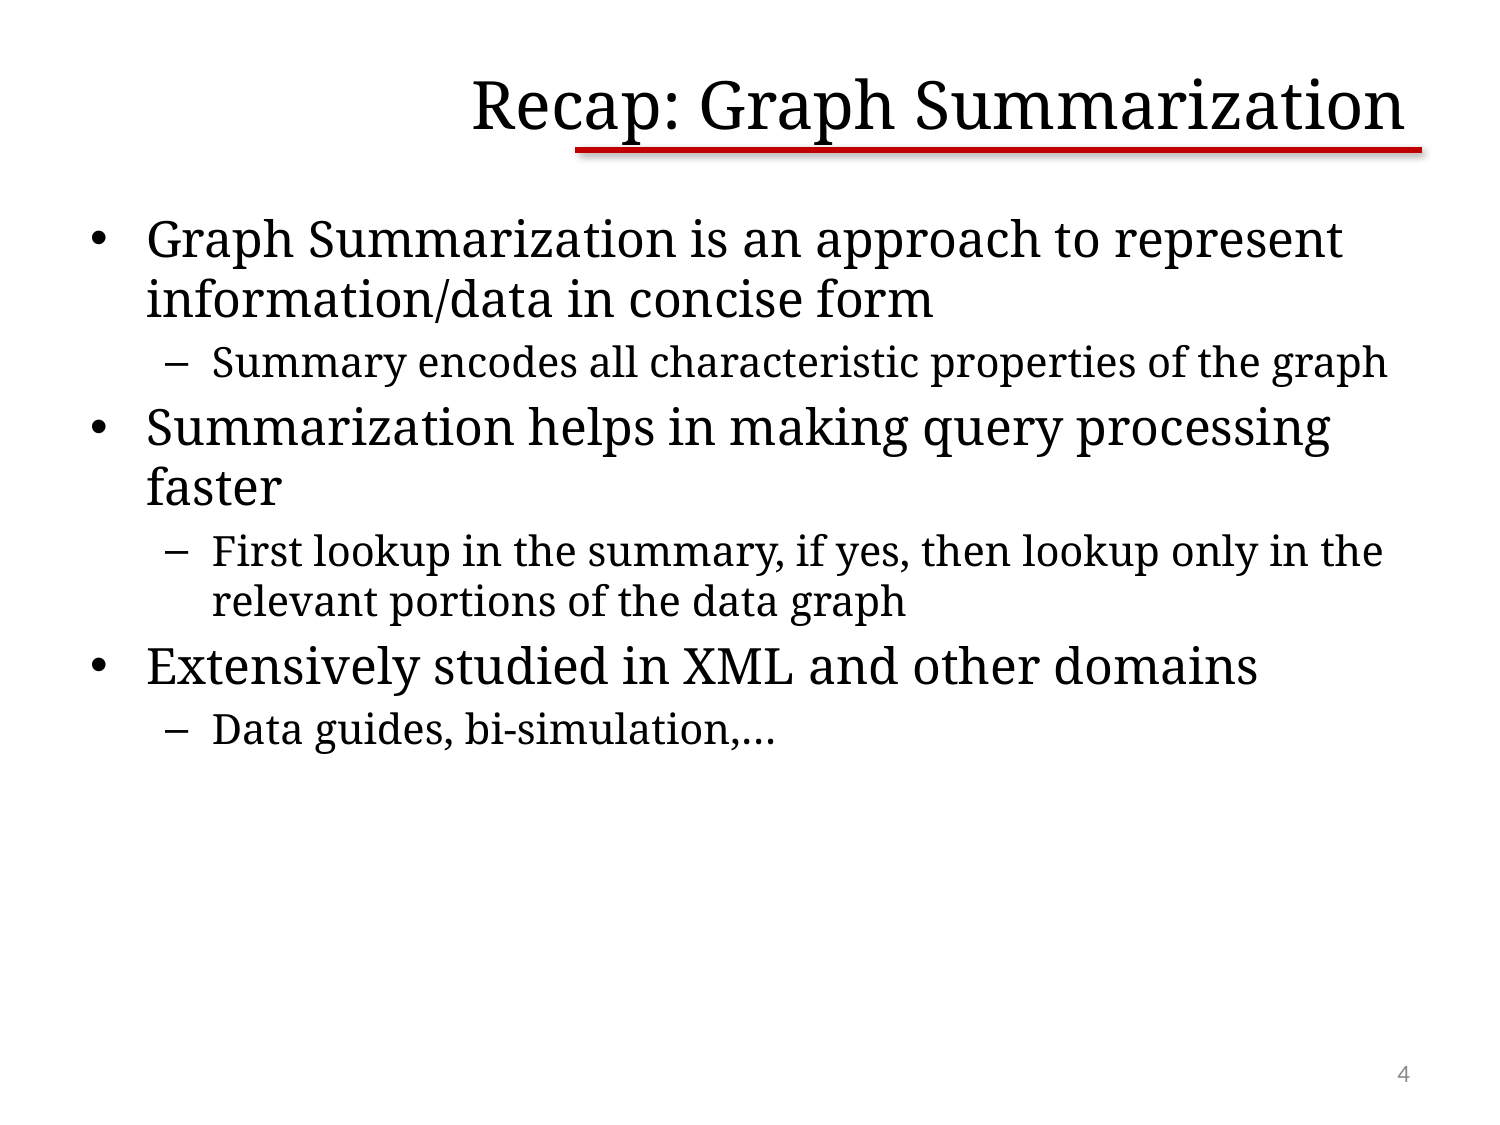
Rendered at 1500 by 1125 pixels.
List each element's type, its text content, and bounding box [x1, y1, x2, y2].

title Recap: Graph Summarization [72, 37, 1423, 168]
slide_number 4 [1074, 1042, 1425, 1103]
list Graph Summarization is an approach to represent information/data in concise form Summary encodes all characteristic properties of the graph Summarization helps in making query processing faster First lookup in the summary, if yes, then lookup only in the relevant portions of the data graph Extensively studied in XML and other domains Data guides, bi-simulation,… [75, 200, 1425, 1005]
